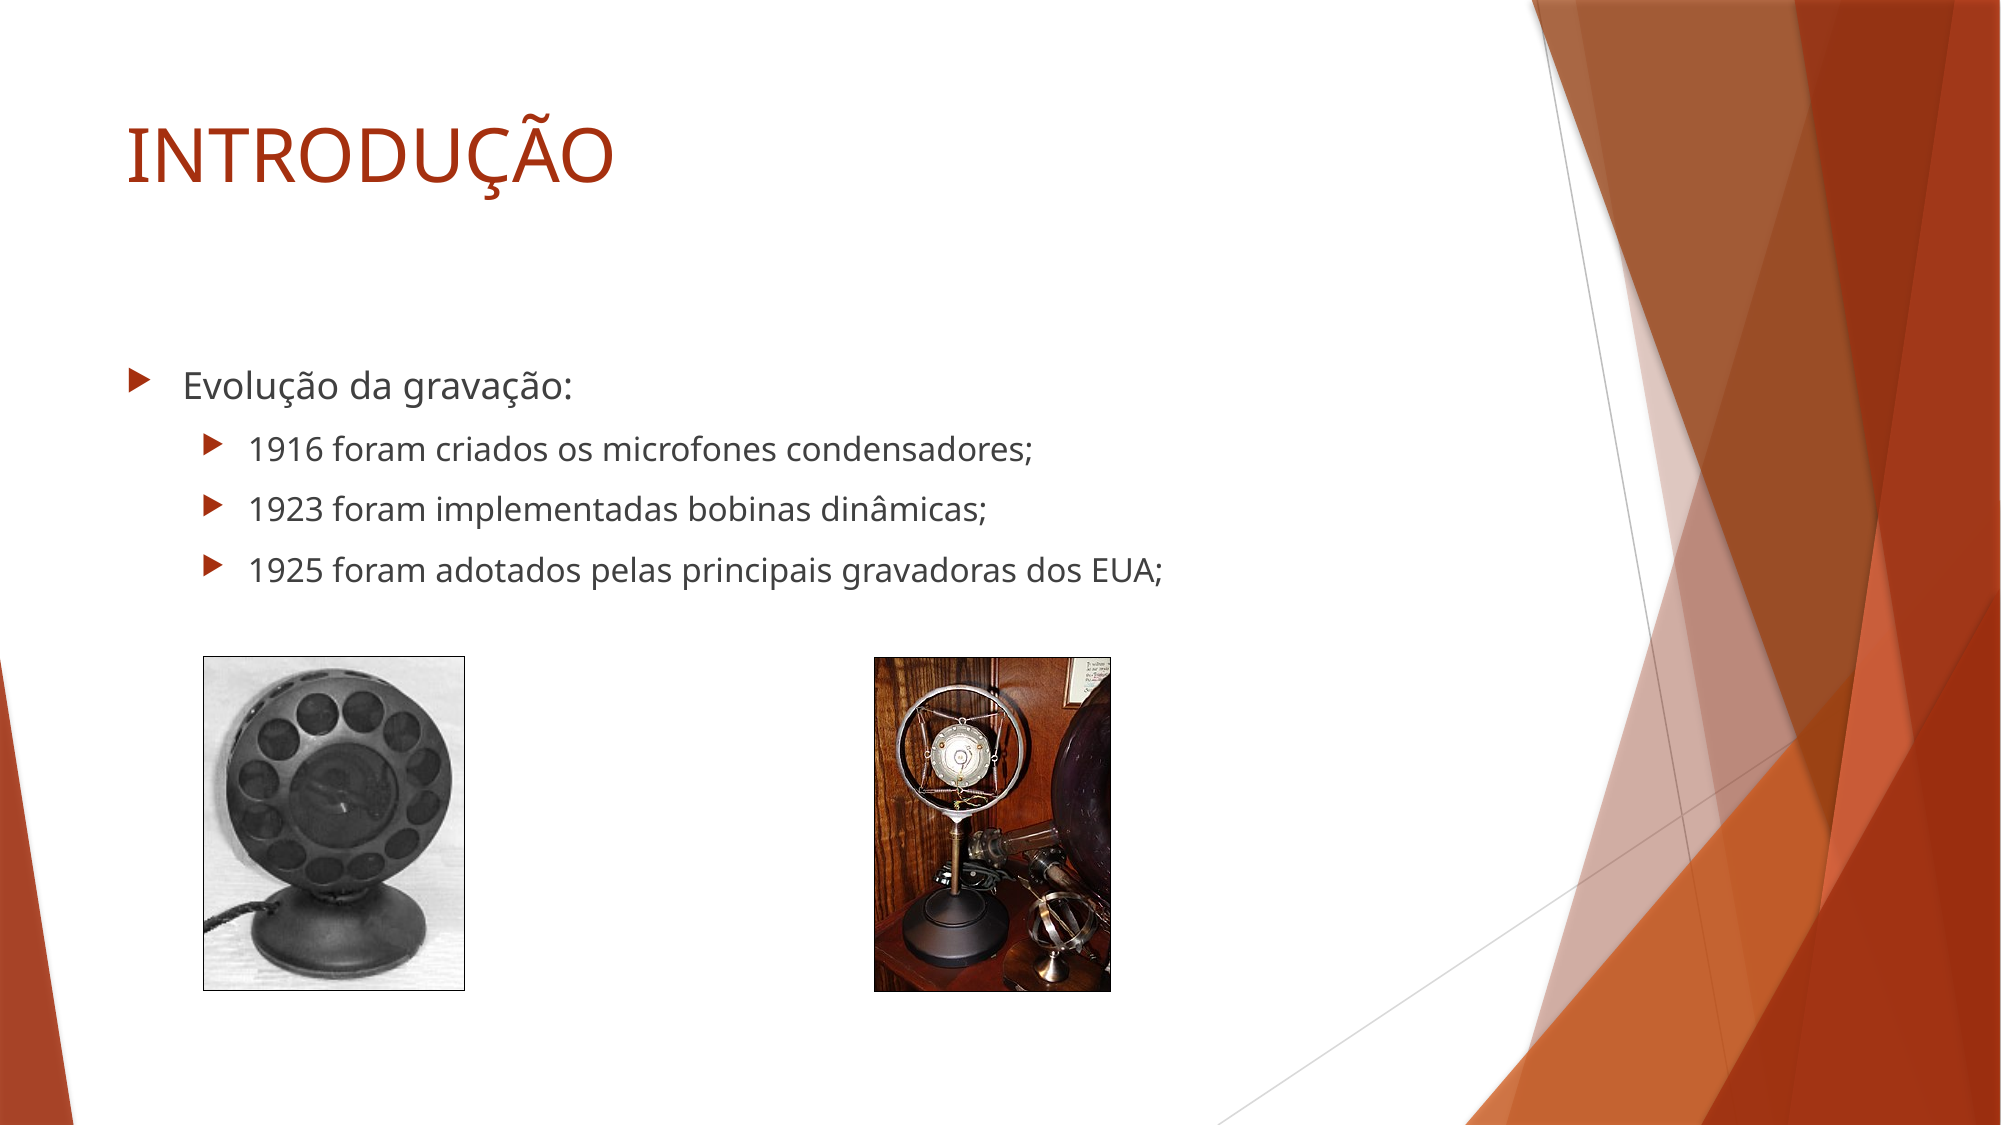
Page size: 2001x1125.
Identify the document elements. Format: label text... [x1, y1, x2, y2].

picture [874, 656, 1112, 992]
title INTRODUÇÃO [111, 99, 1522, 317]
picture [202, 656, 465, 992]
list Evolução da gravação: 1916 foram criados os microfones condensadores; 1923 foram implementadas bobinas dinâmicas; 1925 foram adotados pelas principais gravadoras dos EUA; [111, 354, 1522, 992]
